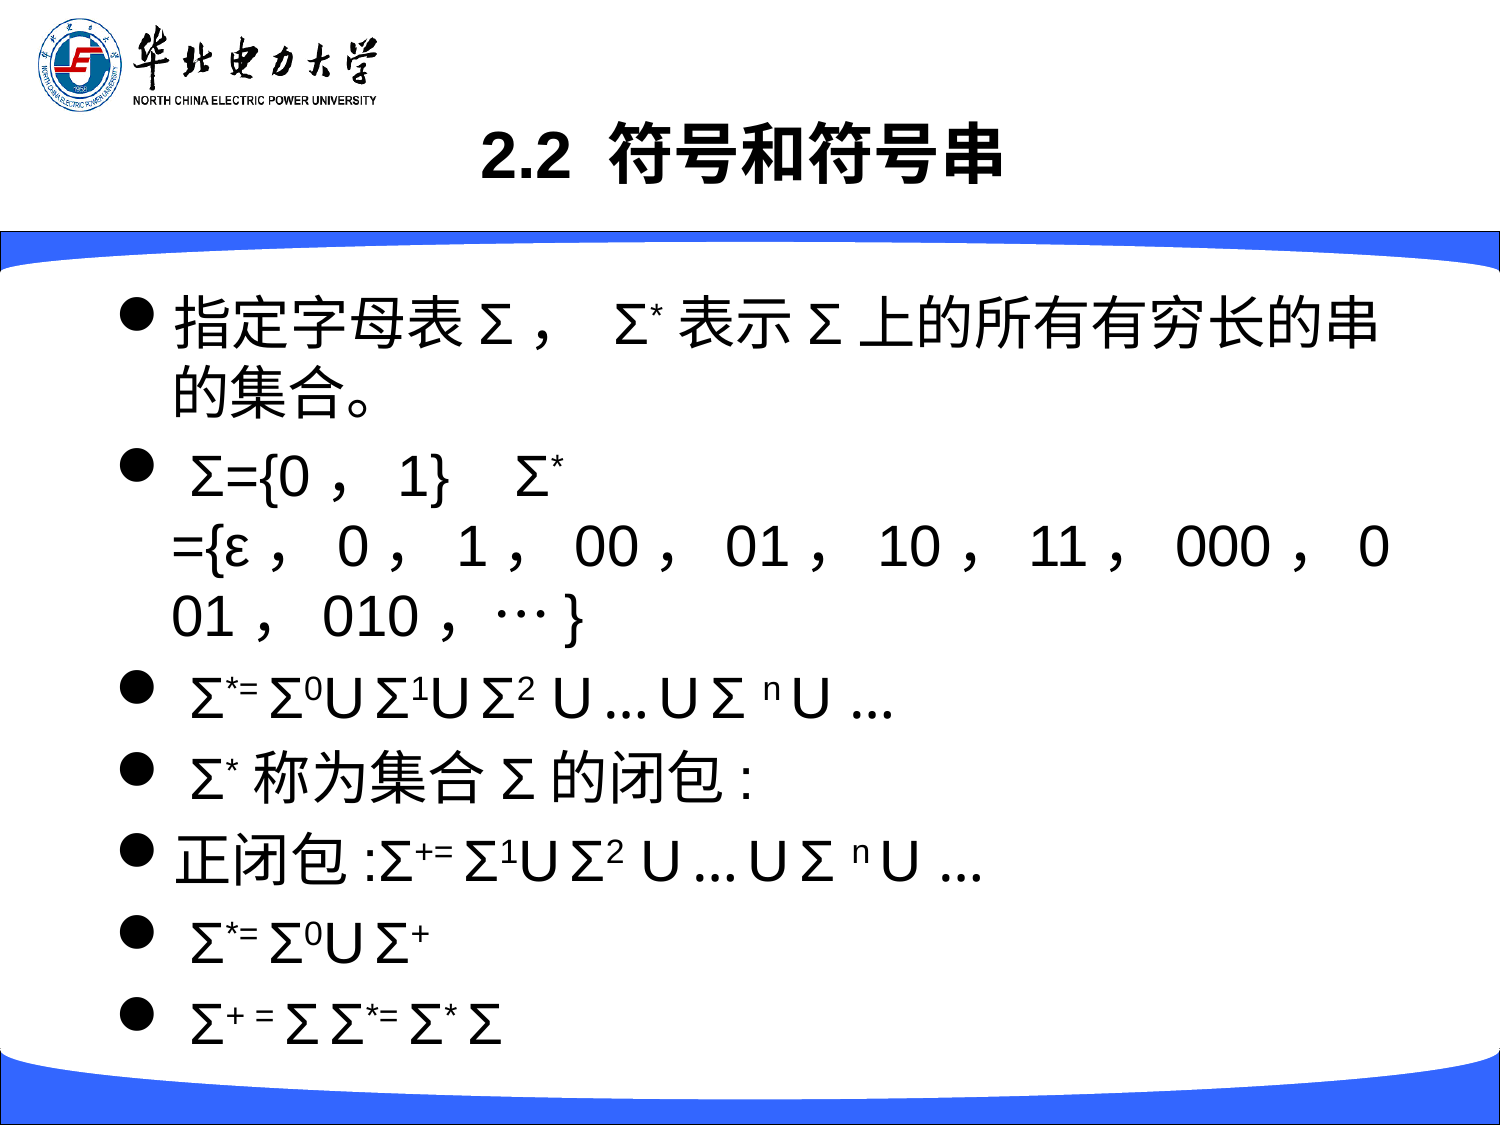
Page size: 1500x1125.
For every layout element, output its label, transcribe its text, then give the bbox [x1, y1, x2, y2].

picture [0, 0, 414, 126]
list 指定字母表Σ， Σ*表示Σ上的所有有穷长的串的集合。 Σ={0，1} Σ* ={ε，0，1，00，01，10，11，000，001，010，…} Σ*= Σ0U Σ1U Σ2 U … U Σ n U … Σ*称为集合Σ的闭包: 正闭包:Σ+= Σ1U Σ2 U … U Σ n U … Σ*= Σ0U Σ+ Σ+ = Σ Σ*= Σ* Σ [100, 278, 1413, 1046]
title 2.2 符号和符号串 [218, 101, 1270, 202]
